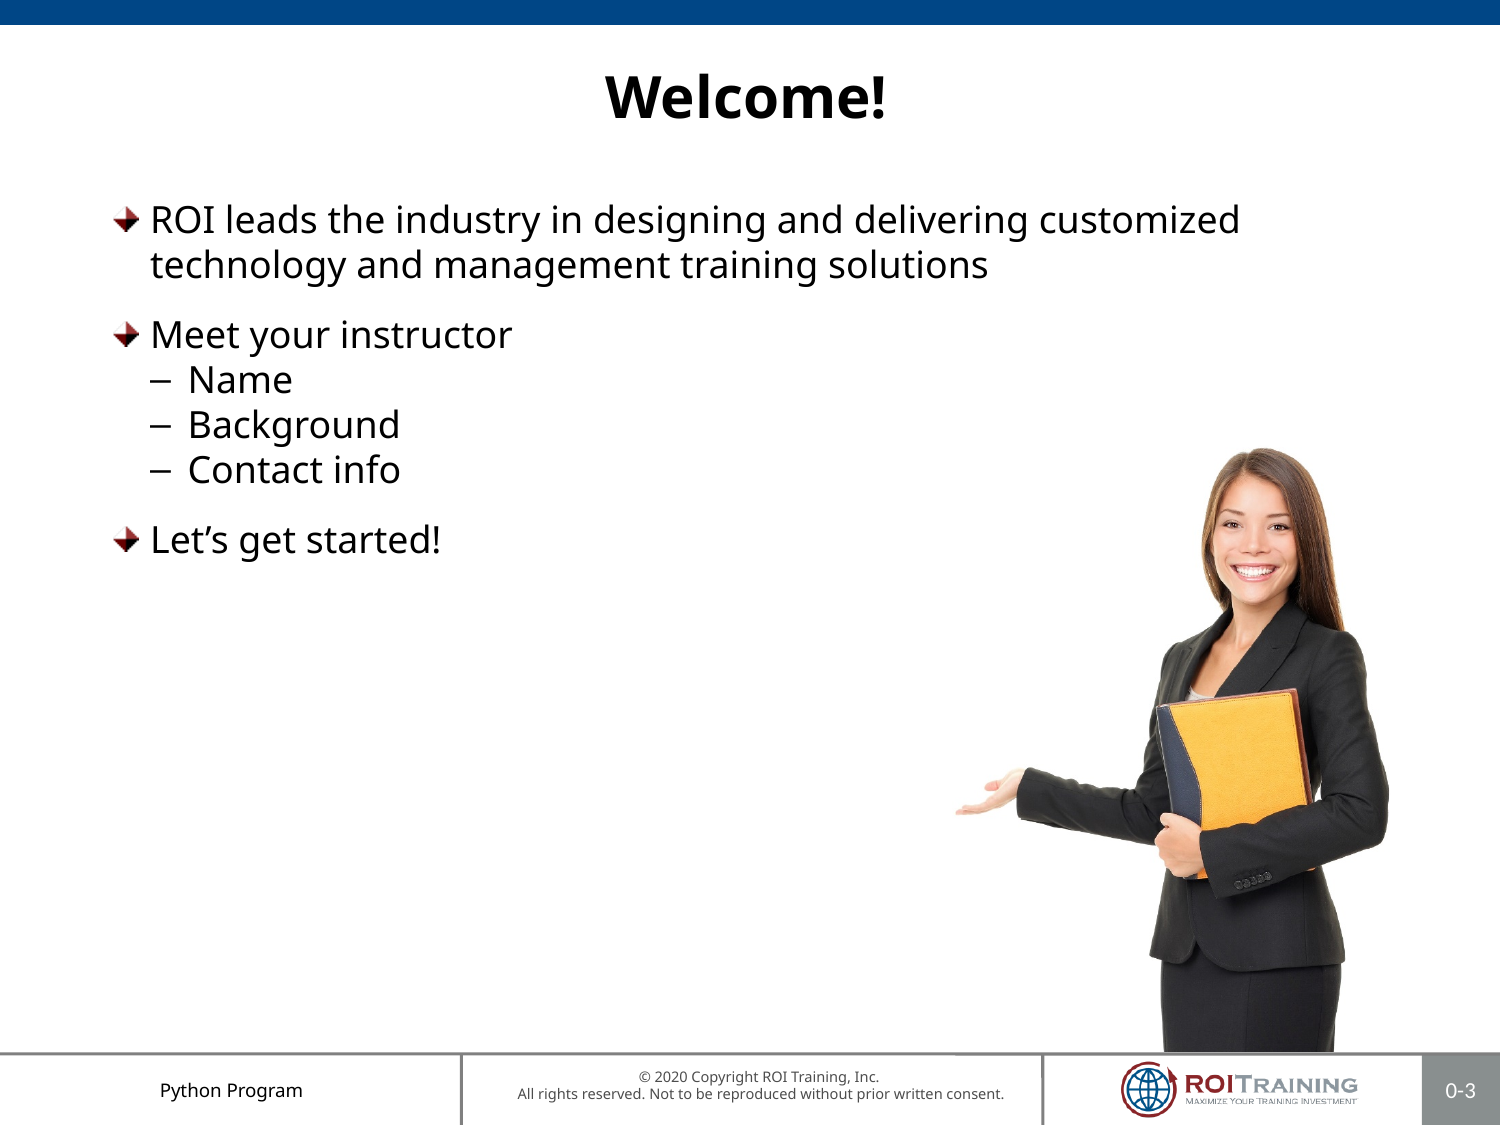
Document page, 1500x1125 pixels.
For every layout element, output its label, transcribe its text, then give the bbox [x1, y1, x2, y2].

picture [112, 525, 139, 552]
picture [1113, 1060, 1362, 1118]
picture [112, 205, 139, 232]
title Welcome! [172, 43, 1322, 147]
picture [930, 435, 1431, 1052]
list ROI leads the industry in designing and delivering customized technology and management training solutions Meet your instructor Name Background Contact info Let’s get started! [97, 188, 1413, 1020]
picture [112, 320, 139, 347]
